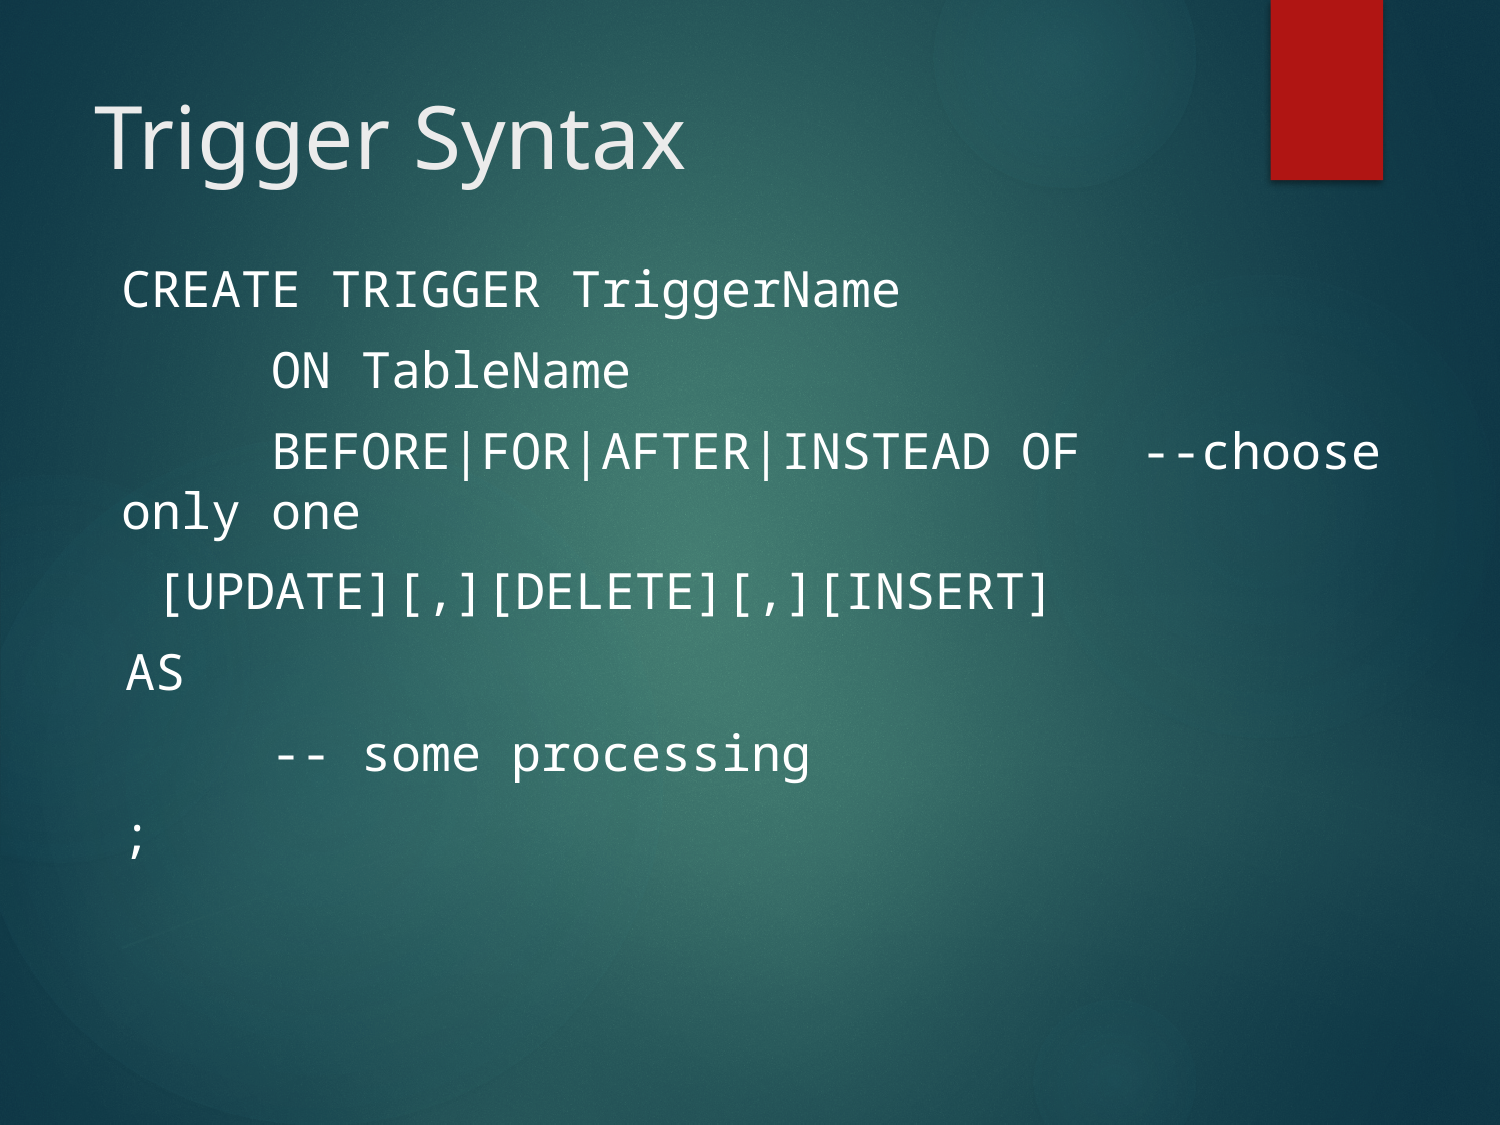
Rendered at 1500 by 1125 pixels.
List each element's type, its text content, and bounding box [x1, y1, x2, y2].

title Trigger Syntax [79, 74, 1237, 249]
list CREATE TRIGGER TriggerName ON TableName BEFORE|FOR|AFTER|INSTEAD OF --choose only one [UPDATE][,][DELETE][,][INSERT] AS -- some processing ; [50, 249, 1452, 1038]
